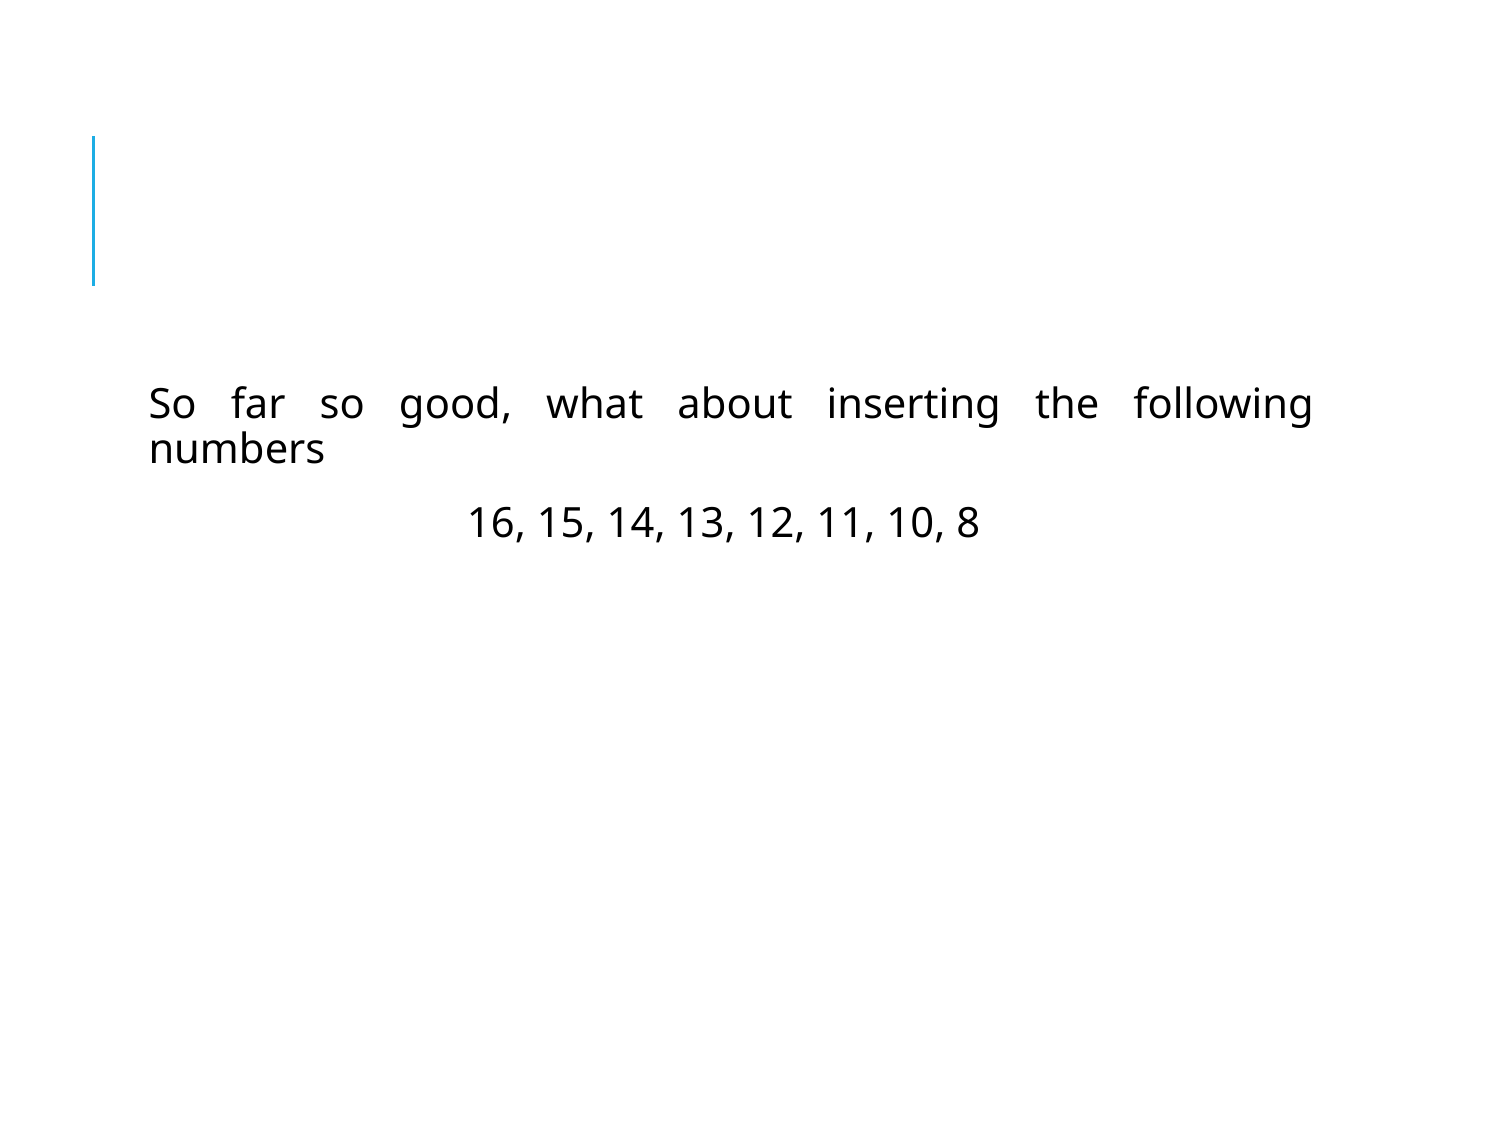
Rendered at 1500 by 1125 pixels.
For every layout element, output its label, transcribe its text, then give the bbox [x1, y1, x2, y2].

list So far so good, what about inserting the following numbers 16, 15, 14, 13, 12, 11, 10, 8 [126, 375, 1322, 1035]
